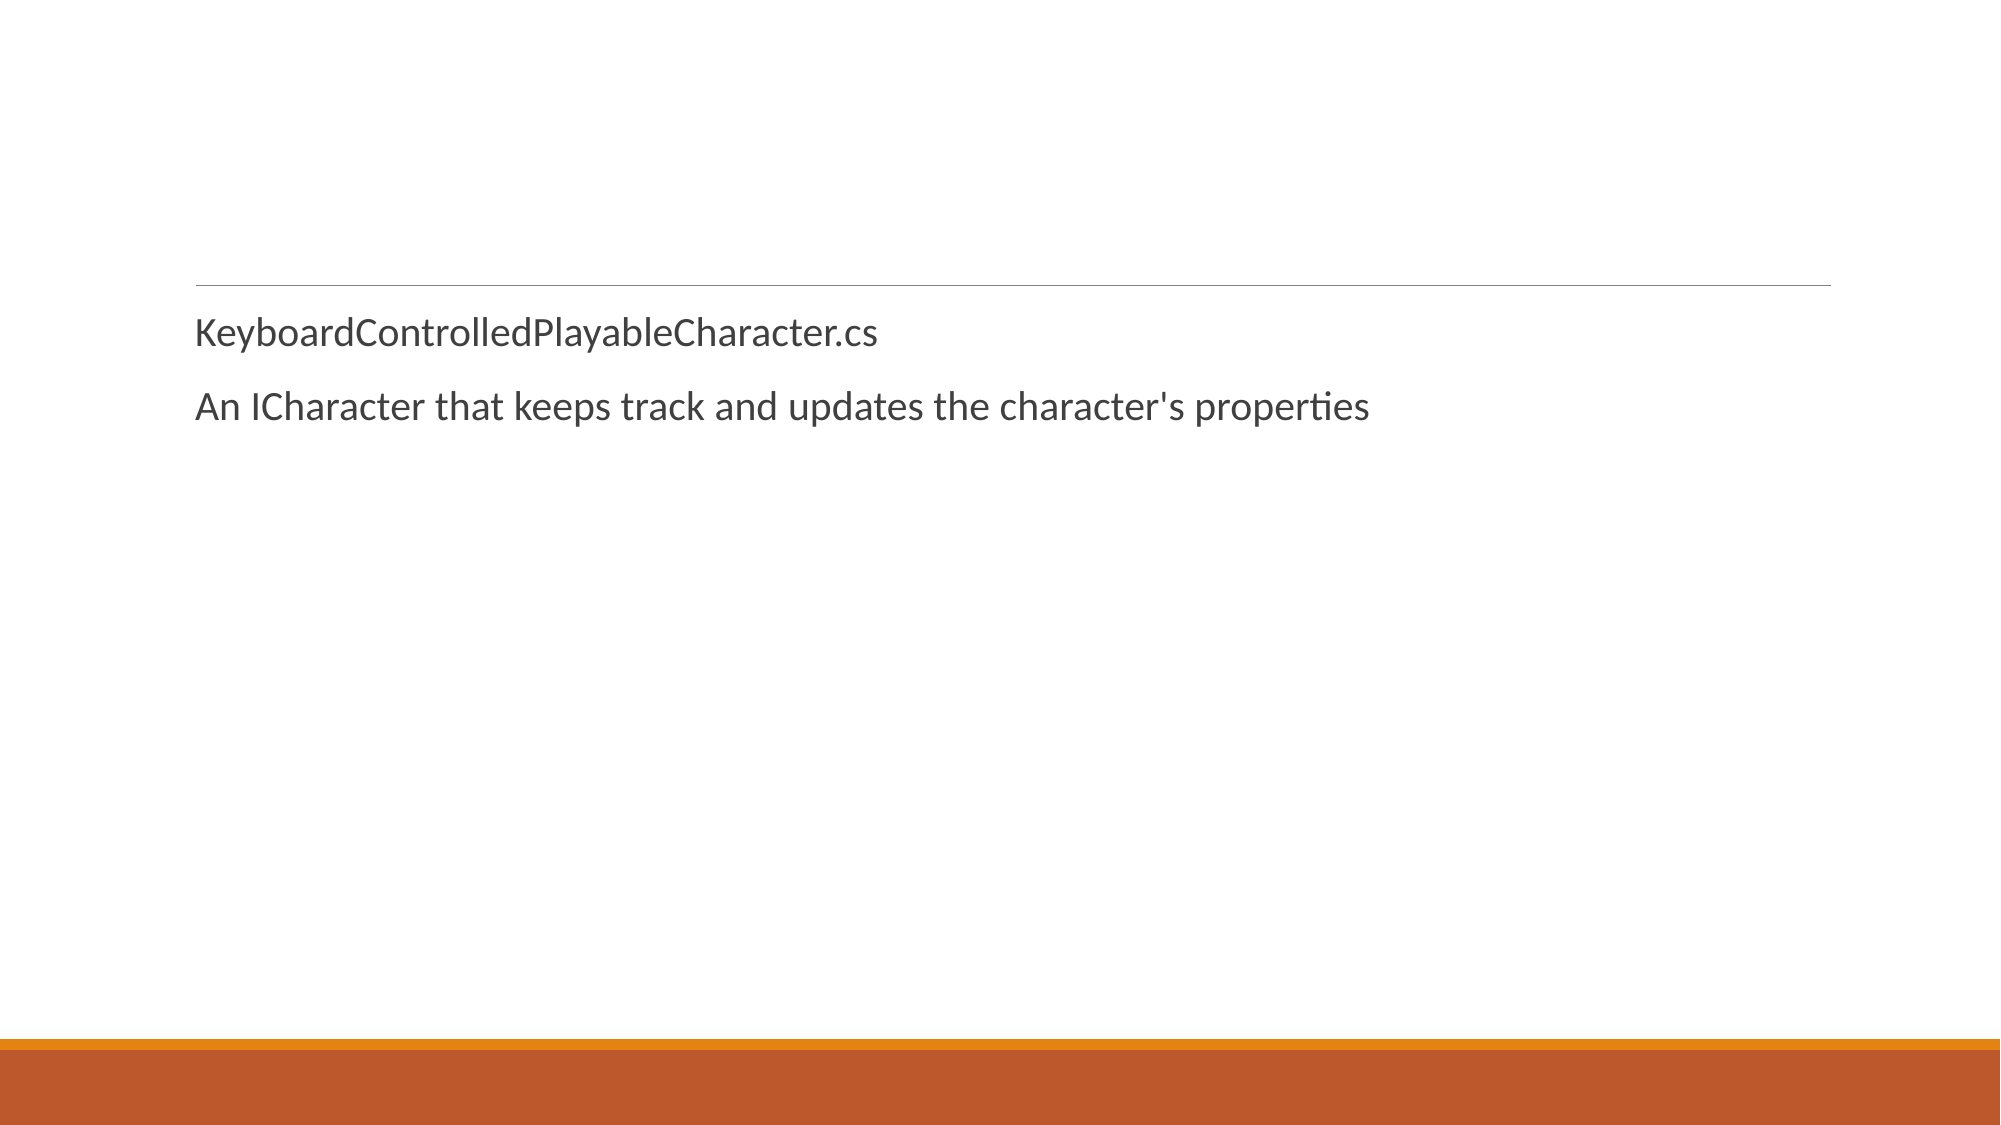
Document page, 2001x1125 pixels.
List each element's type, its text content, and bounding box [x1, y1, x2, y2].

list KeyboardControlledPlayableCharacter.cs An ICharacter that keeps track and updates the character's properties [180, 302, 1830, 963]
